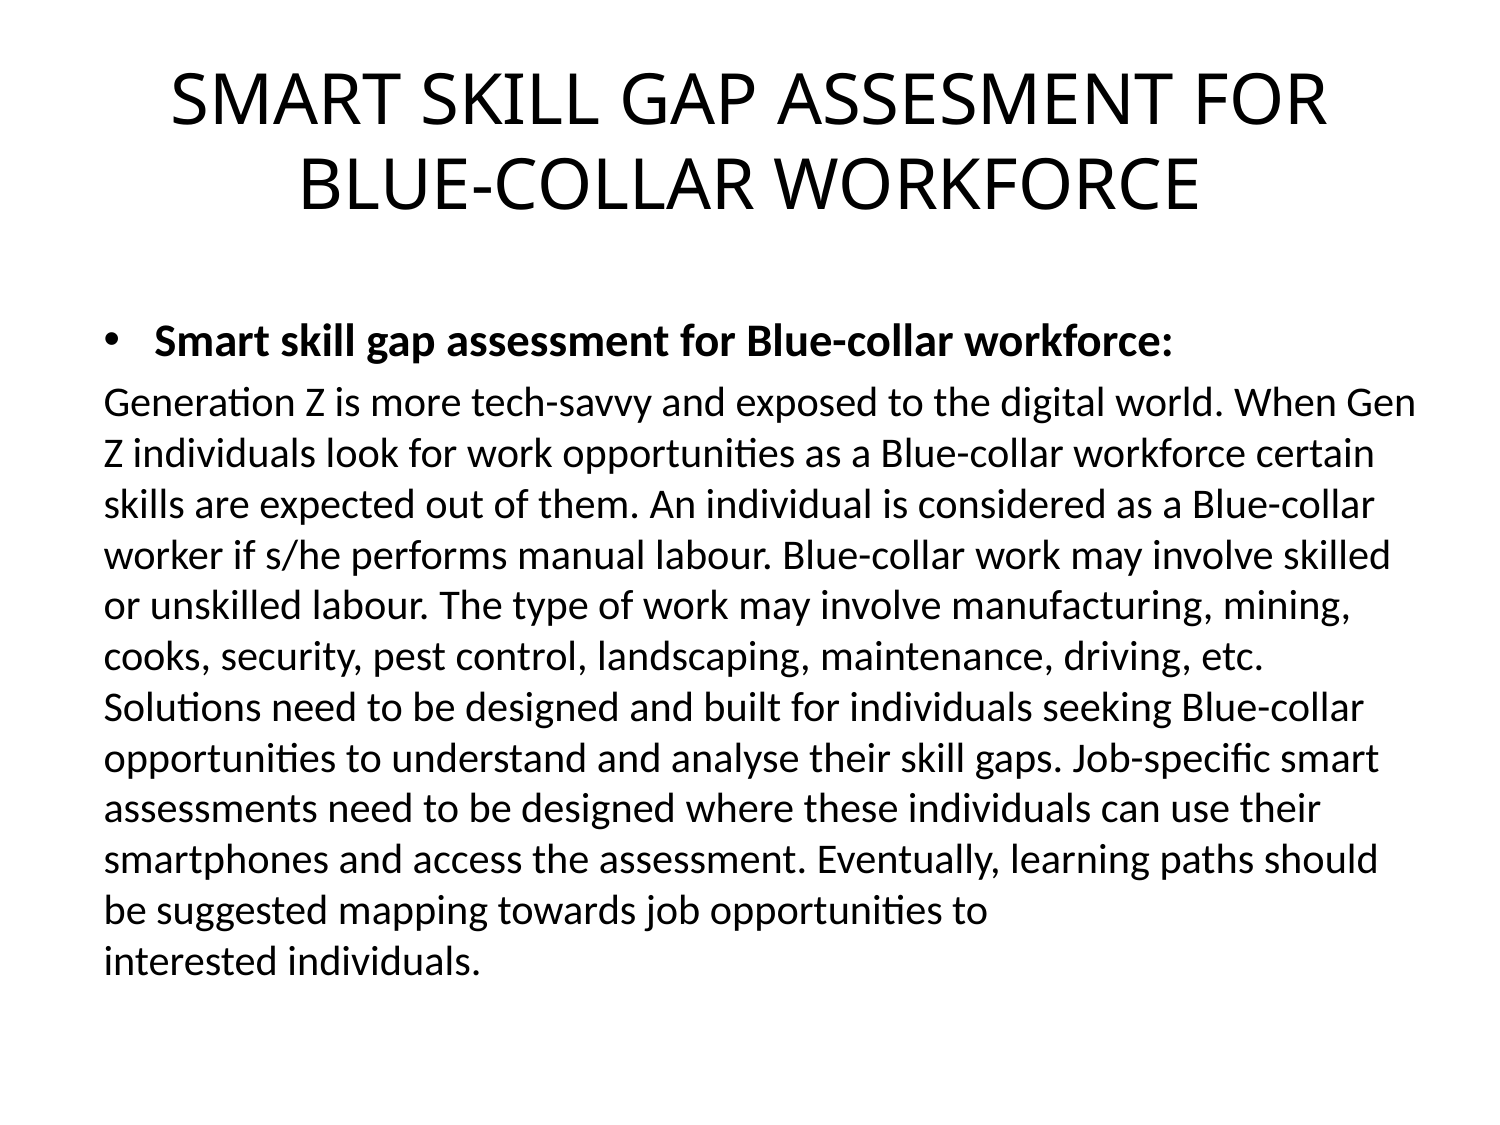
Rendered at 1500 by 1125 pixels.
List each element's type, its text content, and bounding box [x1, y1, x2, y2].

list Smart skill gap assessment for Blue-collar workforce: Generation Z is more tech-savvy and exposed to the digital world. When Gen Z individuals look for work opportunities as a Blue-collar workforce certain skills are expected out of them. An individual is considered as a Blue-collar worker if s/he performs manual labour. Blue-collar work may involve skilled or unskilled labour. The type of work may involve manufacturing, mining, cooks, security, pest control, landscaping, maintenance, driving, etc. Solutions need to be designed and built for individuals seeking Blue-collar opportunities to understand and analyse their skill gaps. Job-specific smart assessments need to be designed where these individuals can use their smartphones and access the assessment. Eventually, learning paths should be suggested mapping towards job opportunities to interested individuals. [88, 302, 1439, 1046]
title SMART SKILL GAP ASSESMENT FOR BLUE-COLLAR WORKFORCE [75, 45, 1425, 233]
